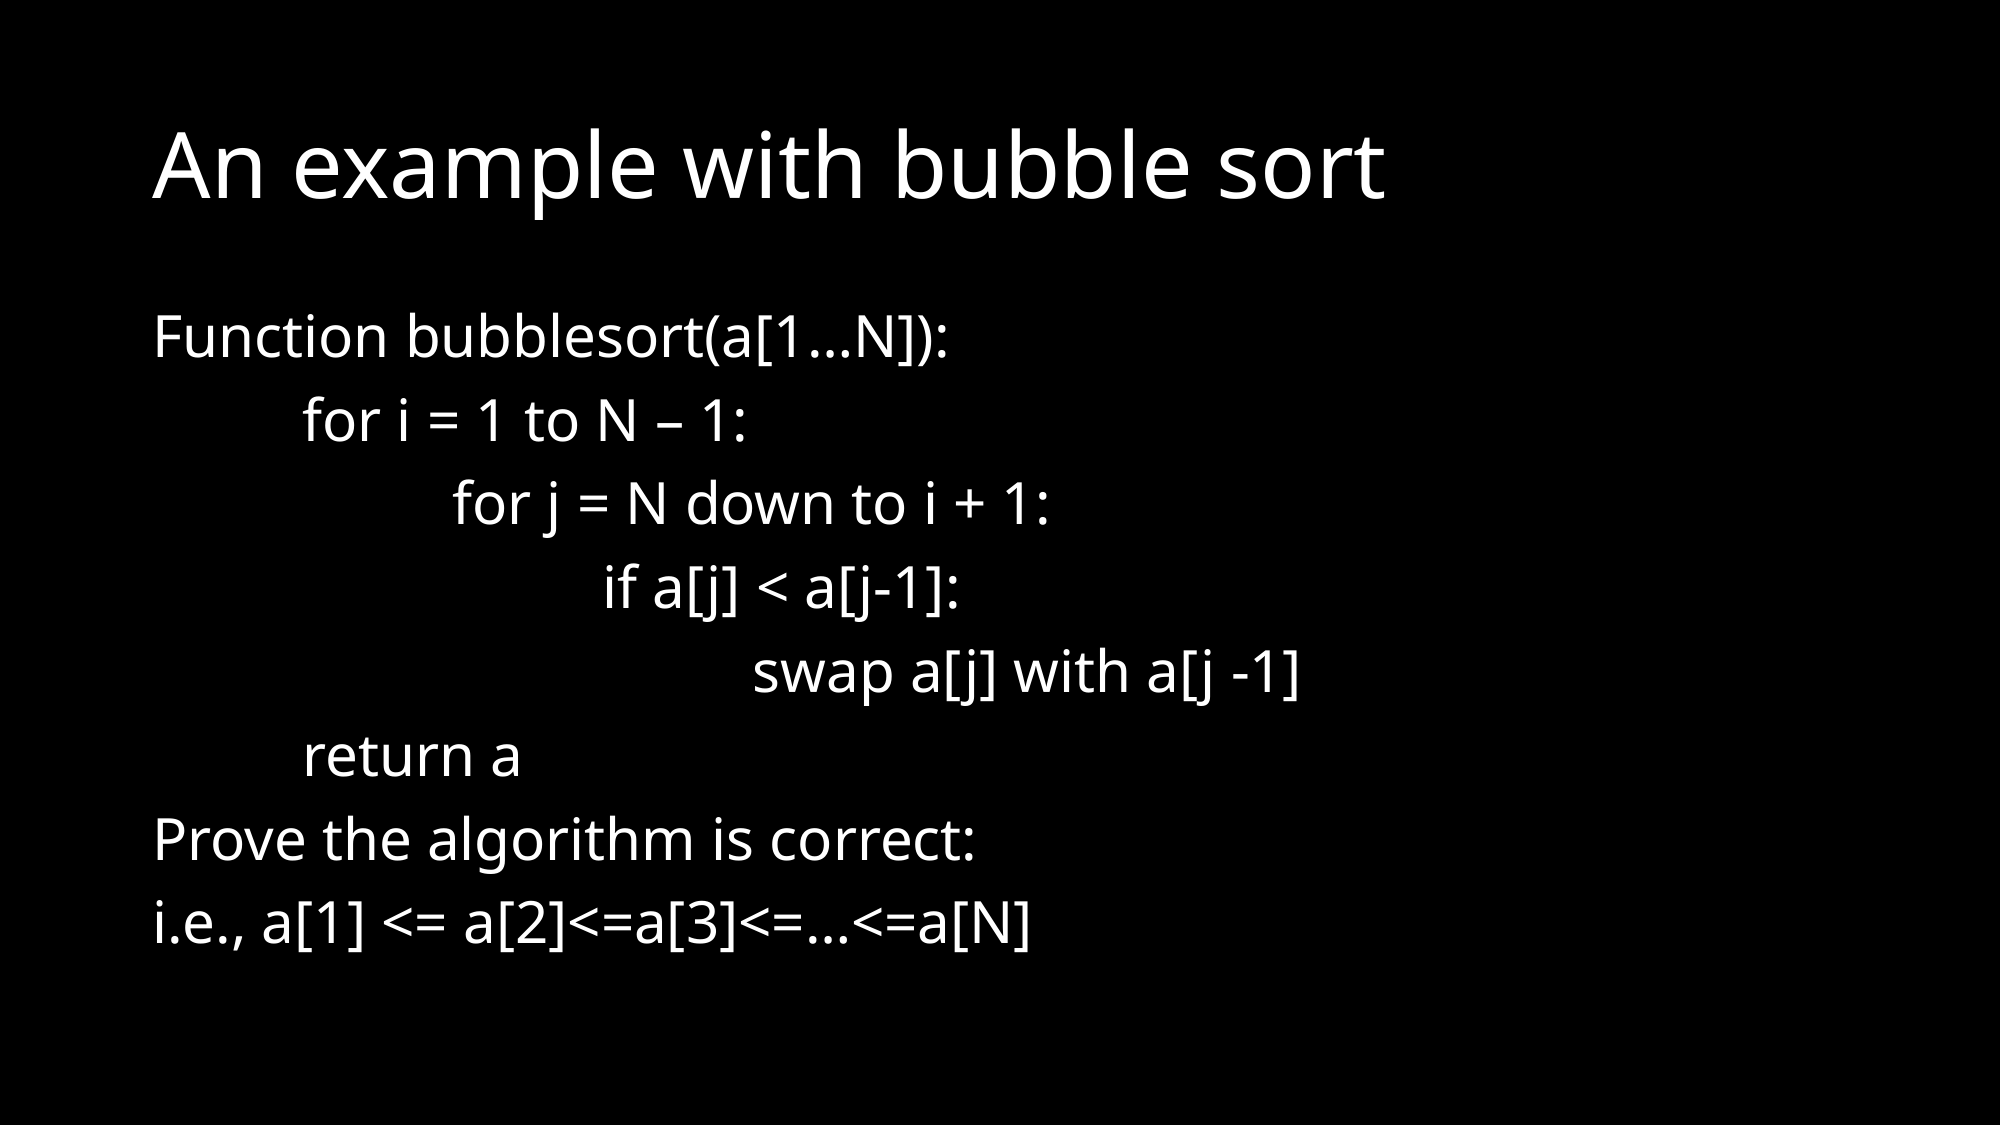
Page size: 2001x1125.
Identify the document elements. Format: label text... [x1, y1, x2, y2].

list Function bubblesort(a[1…N]): for i = 1 to N – 1: for j = N down to i + 1: if a[j] < a[j-1]: swap a[j] with a[j -1] return a Prove the algorithm is correct: i.e., a[1] <= a[2]<=a[3]<=…<=a[N] [137, 299, 1863, 1014]
title An example with bubble sort [137, 59, 1863, 278]
